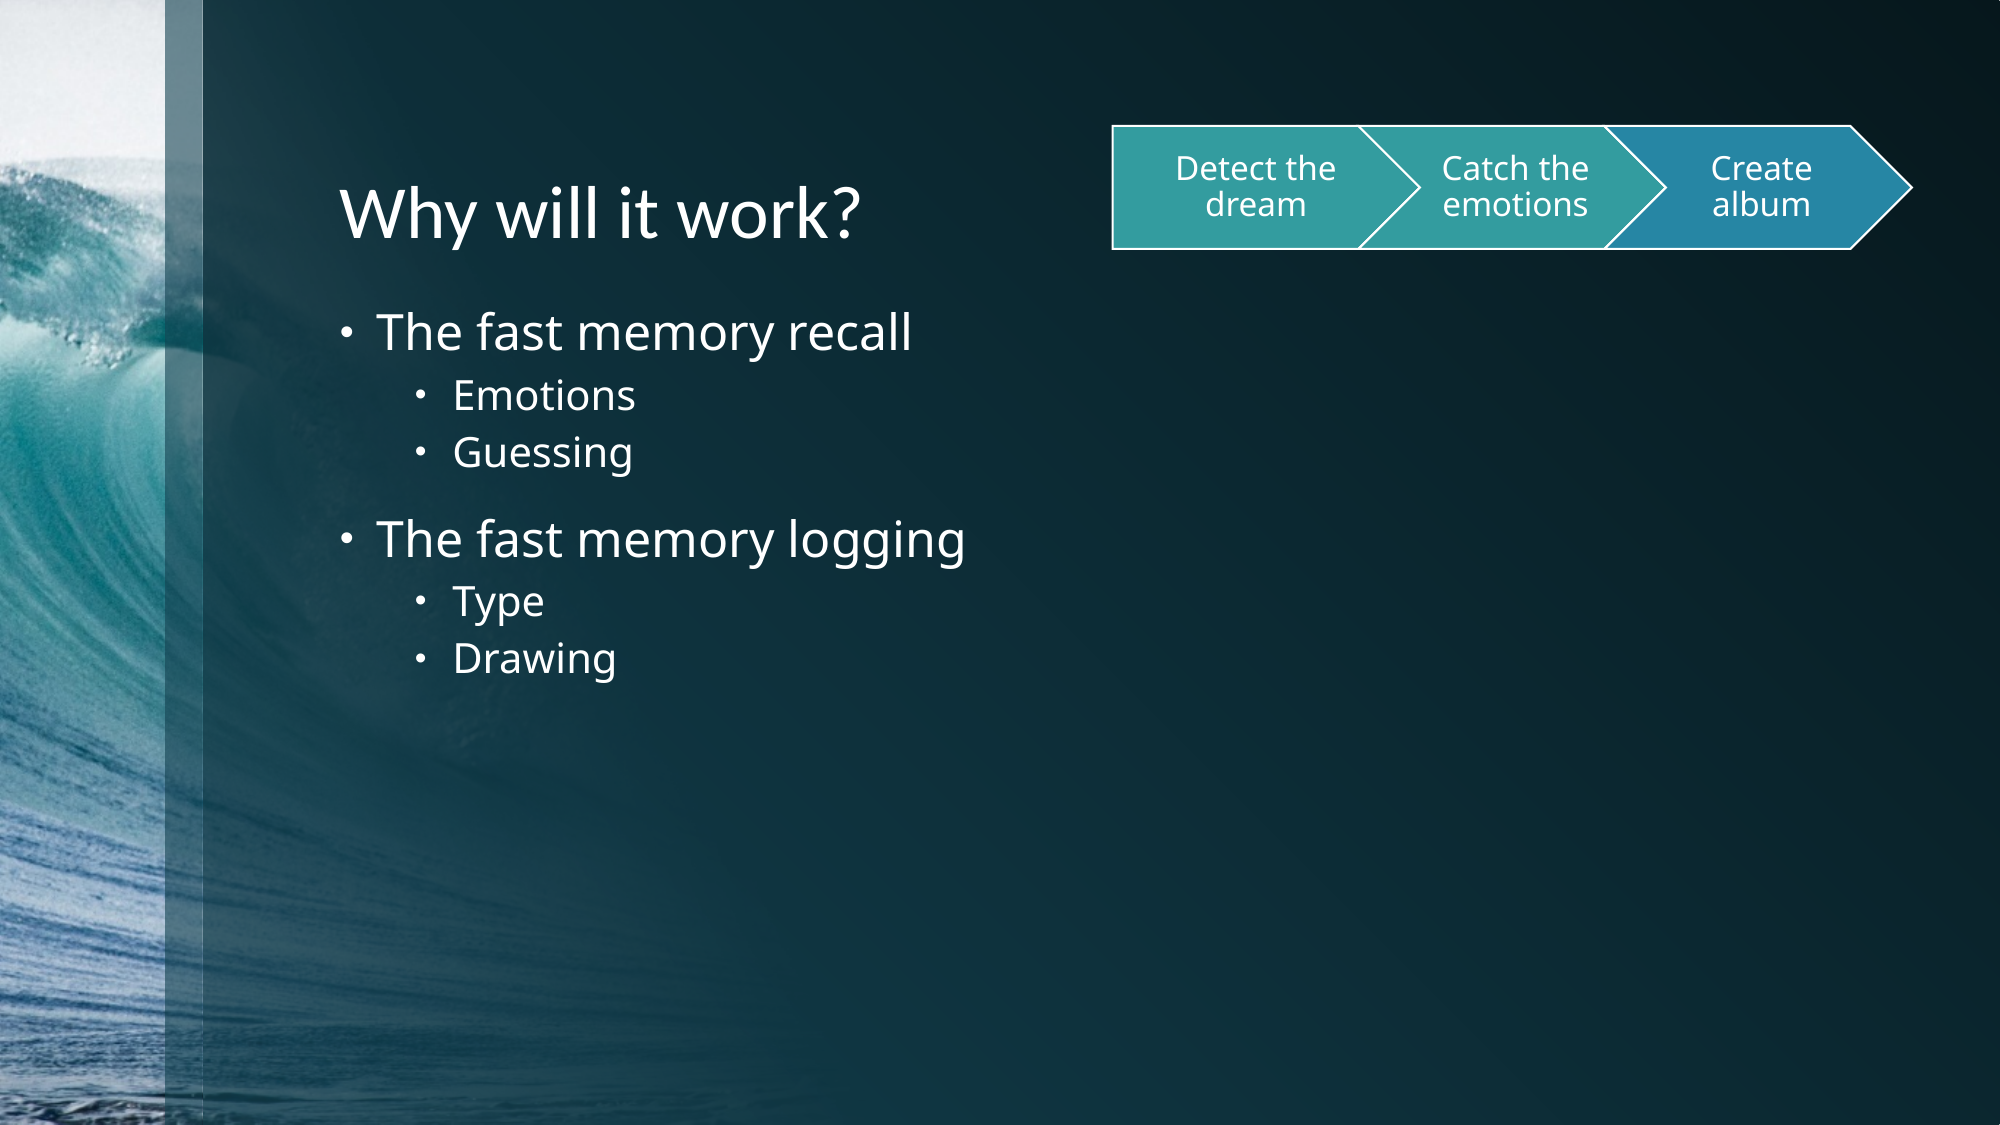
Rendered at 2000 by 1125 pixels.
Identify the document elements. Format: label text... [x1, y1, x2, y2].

list The fast memory recall Emotions Guessing The fast memory logging Type Drawing [324, 299, 1825, 1025]
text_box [1112, 24, 1913, 350]
picture [0, 0, 2000, 1125]
title Why will it work? [324, 62, 1112, 263]
